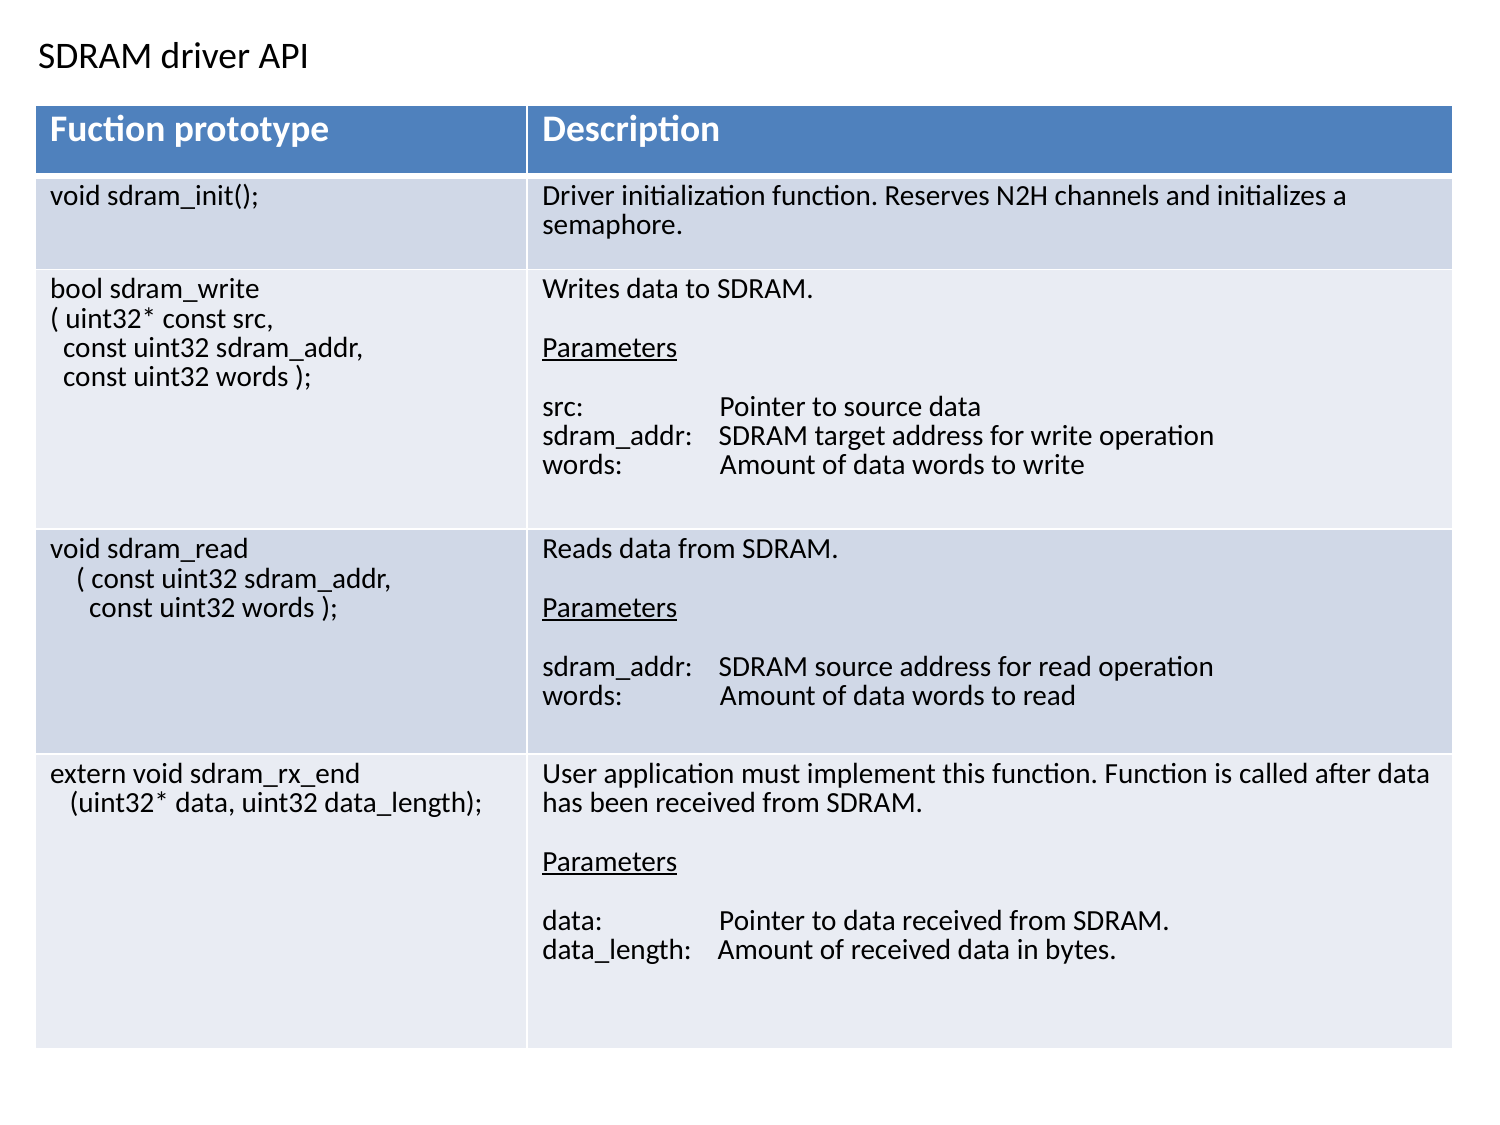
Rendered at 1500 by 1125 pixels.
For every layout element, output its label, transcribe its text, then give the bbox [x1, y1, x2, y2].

table_cell void sdram_init(); [36, 179, 526, 269]
table_cell Writes data to SDRAM. Parameters src: Pointer to source data sdram_addr: SDRAM target address for write operation words: Amount of data words to write [528, 270, 1452, 528]
table_cell bool sdram_write ( uint32* const src, const uint32 sdram_addr, const uint32 words ); [36, 270, 526, 528]
table_cell void sdram_read ( const uint32 sdram_addr, const uint32 words ); [36, 530, 526, 753]
table_cell User application must implement this function. Function is called after data has been received from SDRAM. Parameters data: Pointer to data received from SDRAM. data_length: Amount of received data in bytes. [528, 755, 1452, 1048]
text_box SDRAM driver API [23, 23, 1301, 84]
table_cell Driver initialization function. Reserves N2H channels and initializes a semaphore. [528, 179, 1452, 269]
table_cell extern void sdram_rx_end (uint32* data, uint32 data_length); [36, 755, 526, 1048]
table_cell Reads data from SDRAM. Parameters sdram_addr: SDRAM source address for read operation words: Amount of data words to read [528, 530, 1452, 753]
table_header Fuction prototype [36, 106, 526, 173]
table_header Description [528, 106, 1452, 173]
